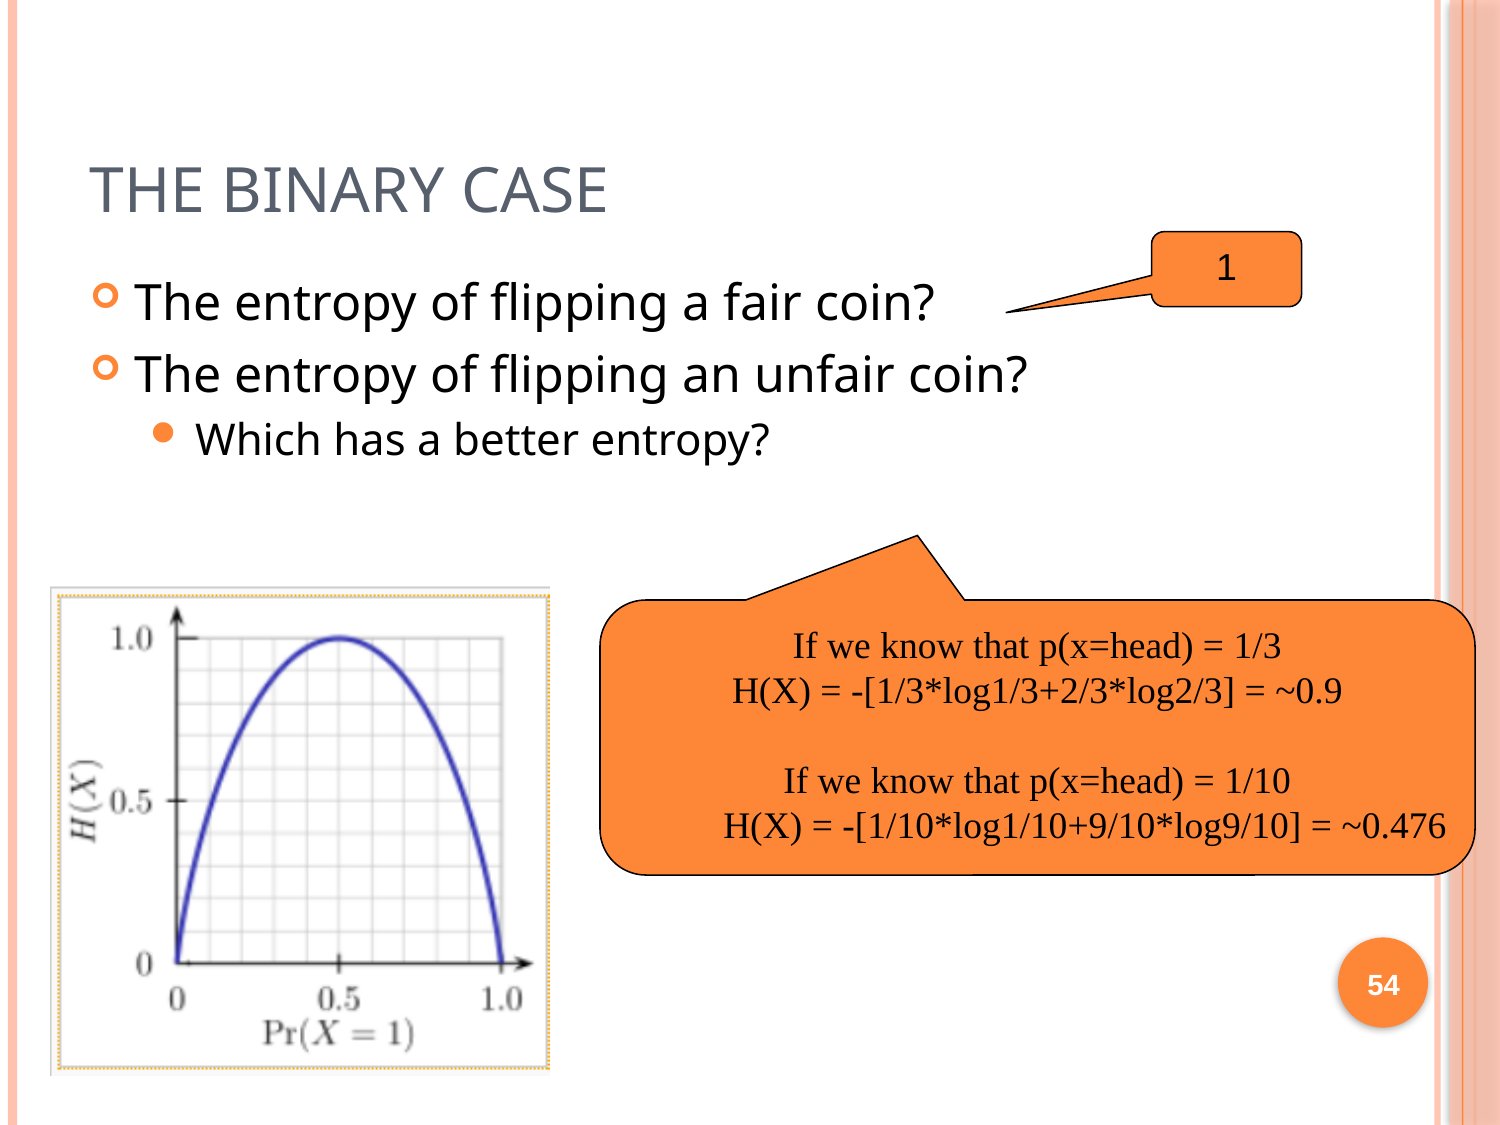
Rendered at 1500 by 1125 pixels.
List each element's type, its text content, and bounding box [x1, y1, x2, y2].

title The Binary Case [75, 45, 1300, 233]
slide_number 54 [1333, 940, 1434, 1026]
text_box 1 [1005, 231, 1302, 313]
picture [49, 584, 551, 1076]
text_box If we know that p(x=head) = 1/3 H(X) = -[1/3*log1/3+2/3*log2/3] = ~0.9 If we know that p(x=head) = 1/10 H(X) = -[1/10*log1/10+9/10*log9/10] = ~0.476 [600, 535, 1476, 876]
list The entropy of flipping a fair coin? The entropy of flipping an unfair coin? Which has a better entropy? [74, 262, 1301, 1063]
